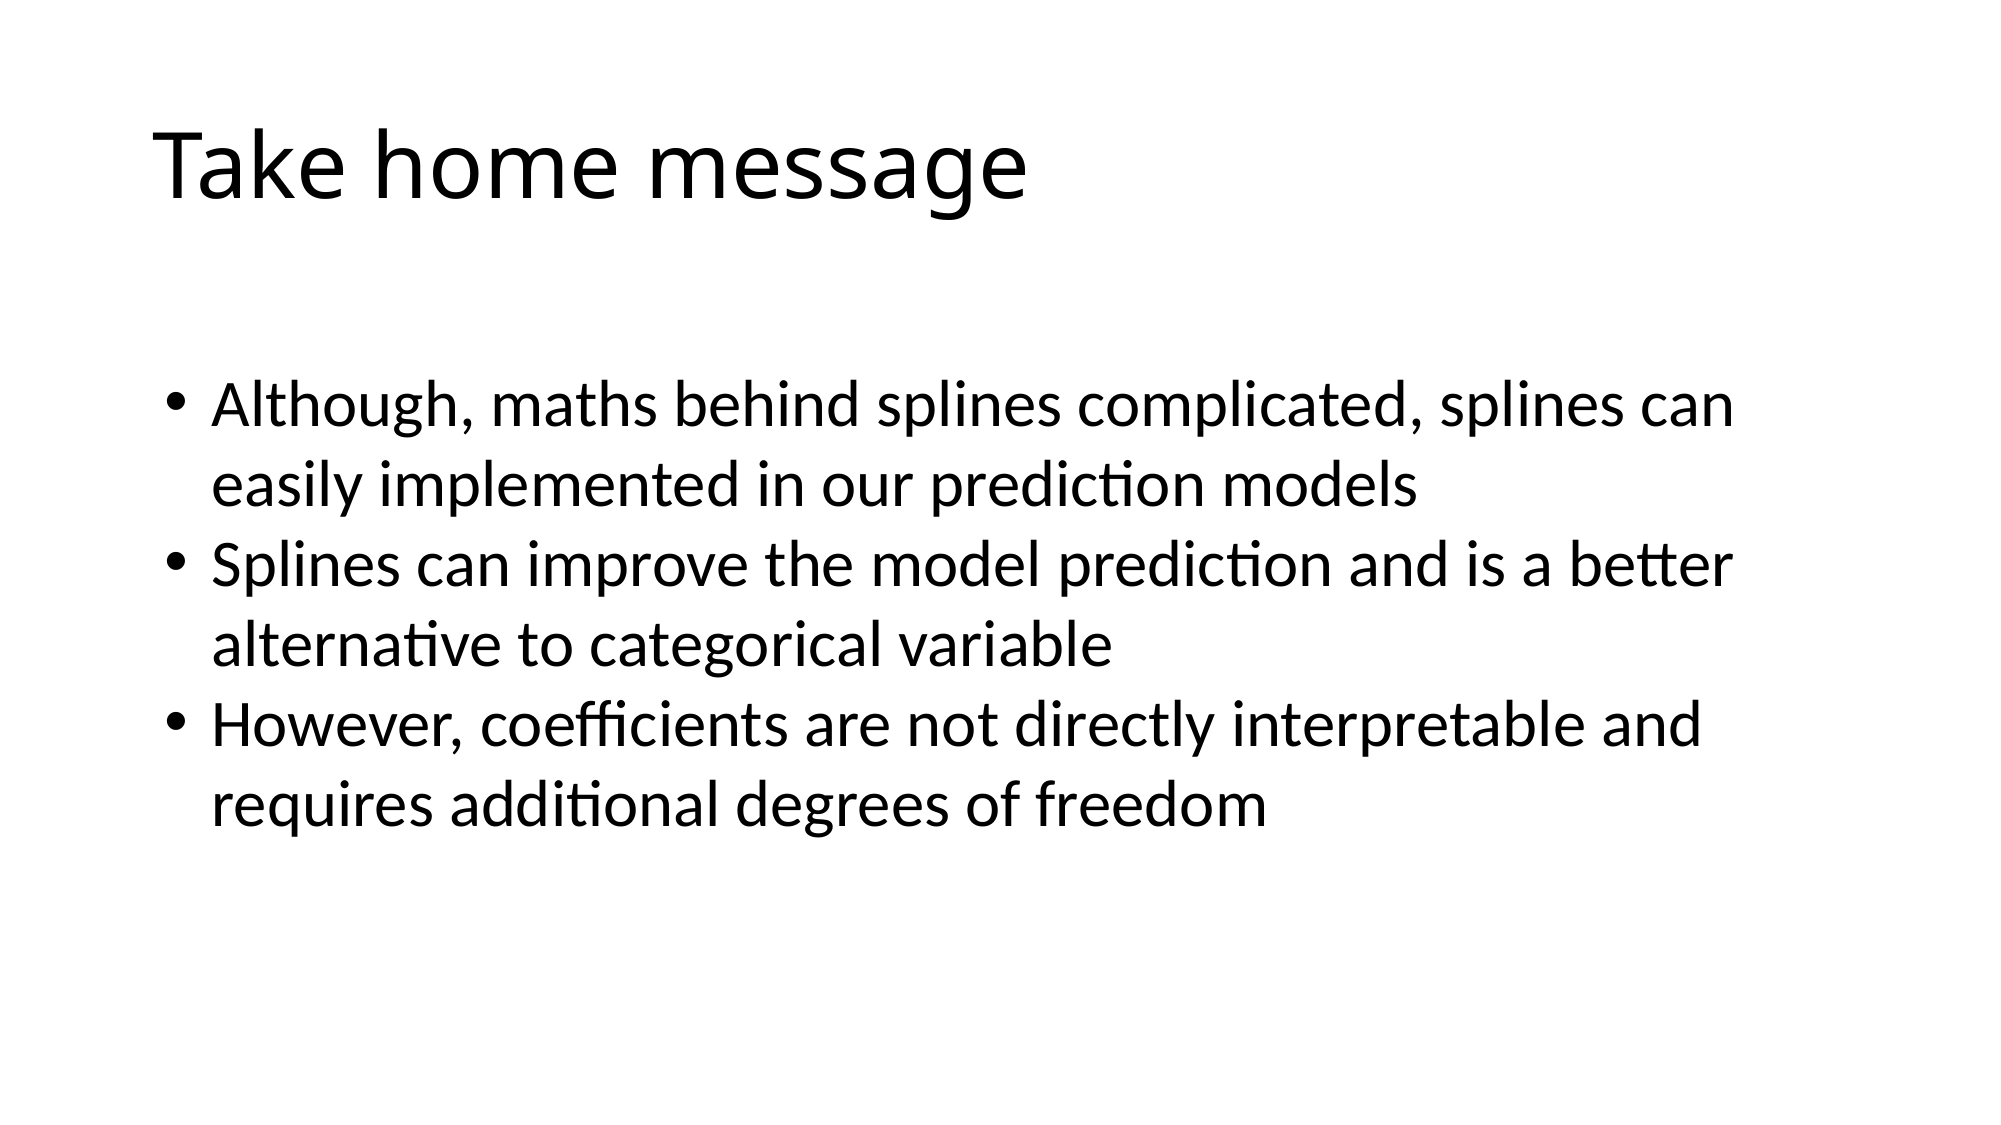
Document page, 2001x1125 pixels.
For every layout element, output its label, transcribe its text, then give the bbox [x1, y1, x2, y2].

title Take home message [137, 59, 1863, 278]
text_box Although, maths behind splines complicated, splines can easily implemented in our prediction models Splines can improve the model prediction and is a better alternative to categorical variable However, coefficients are not directly interpretable and requires additional degrees of freedom [149, 352, 1863, 848]
